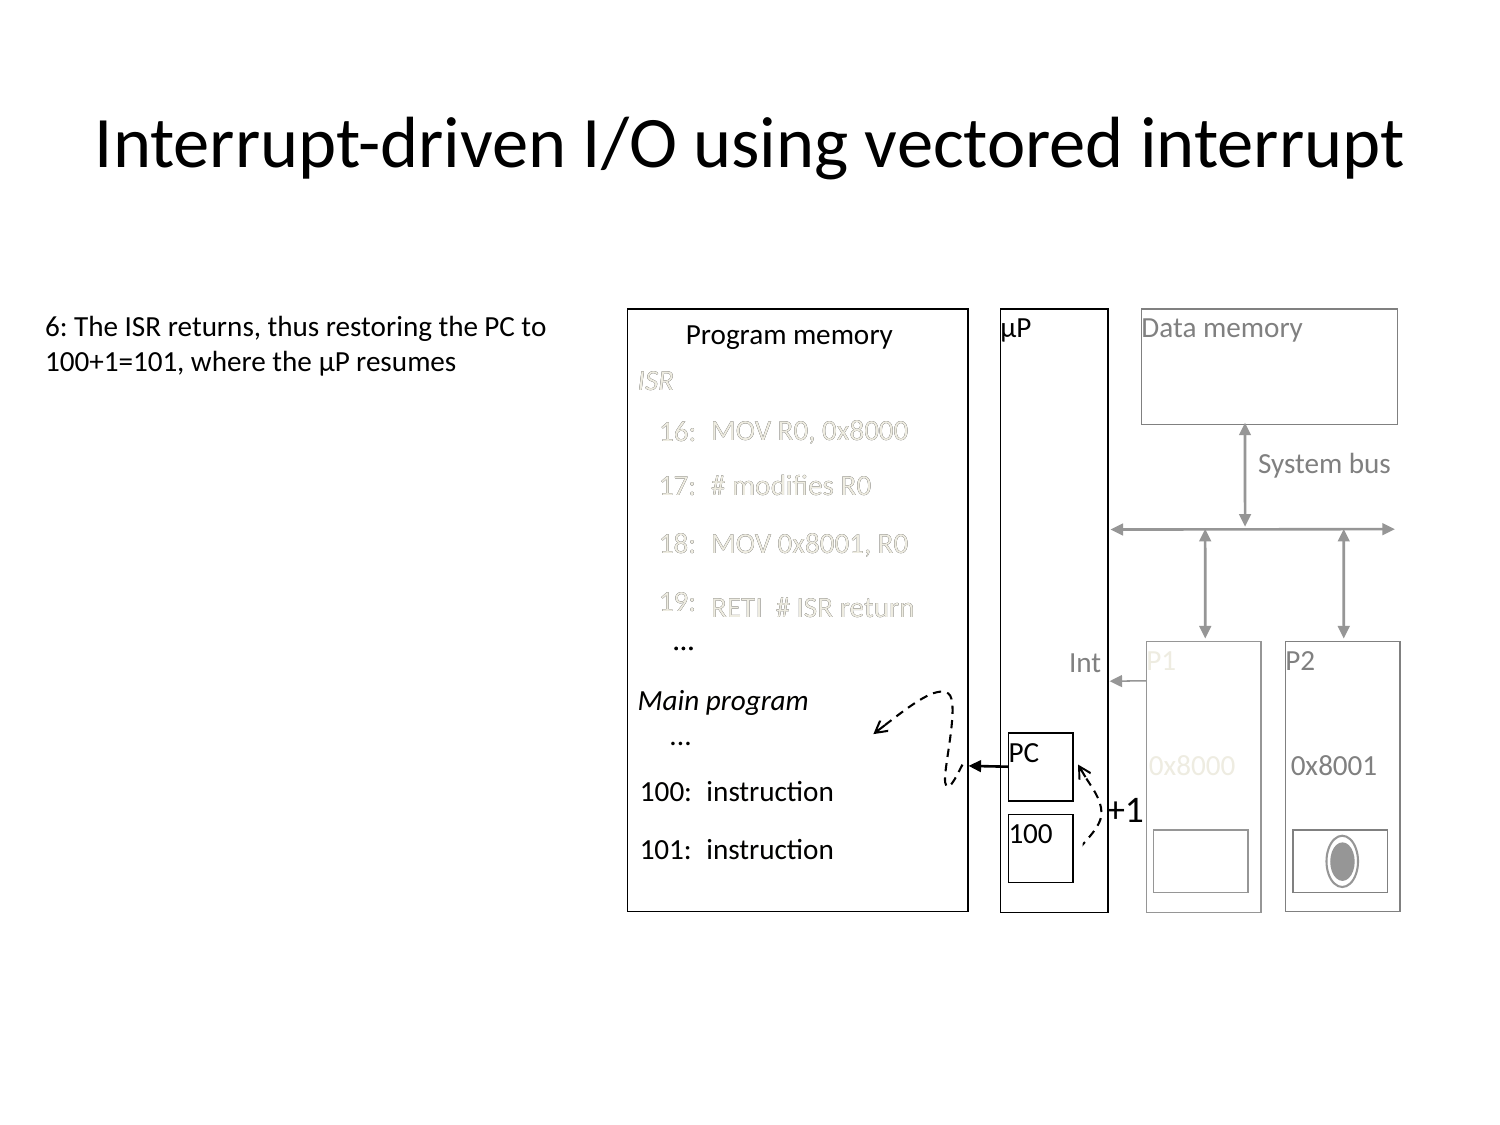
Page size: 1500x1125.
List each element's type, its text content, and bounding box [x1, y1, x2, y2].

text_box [619, 308, 1411, 913]
text_box 6: The ISR returns, thus restoring the PC to 100+1=101, where the μP resumes [45, 307, 555, 378]
title Interrupt-driven I/O using vectored interrupt [75, 45, 1425, 233]
